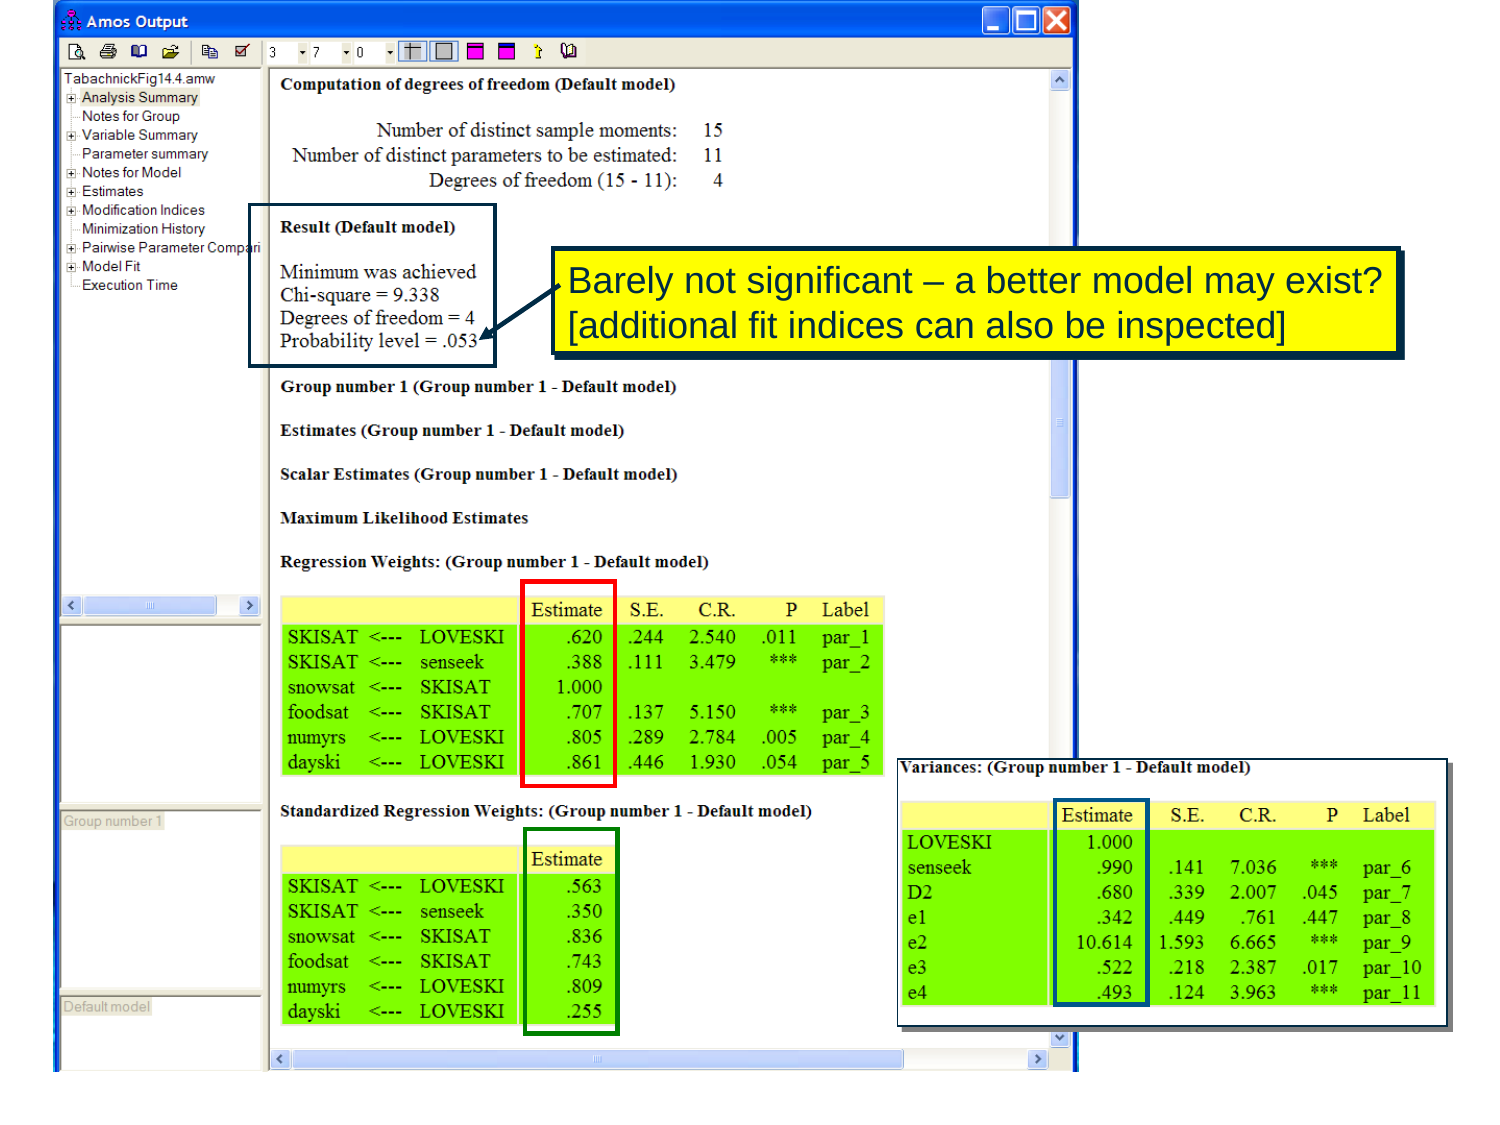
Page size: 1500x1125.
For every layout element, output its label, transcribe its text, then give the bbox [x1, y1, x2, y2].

text_box Barely not significant – a better model may exist? [additional fit indices can also be inspected] [1082, 248, 1399, 354]
picture [53, 0, 1447, 1072]
